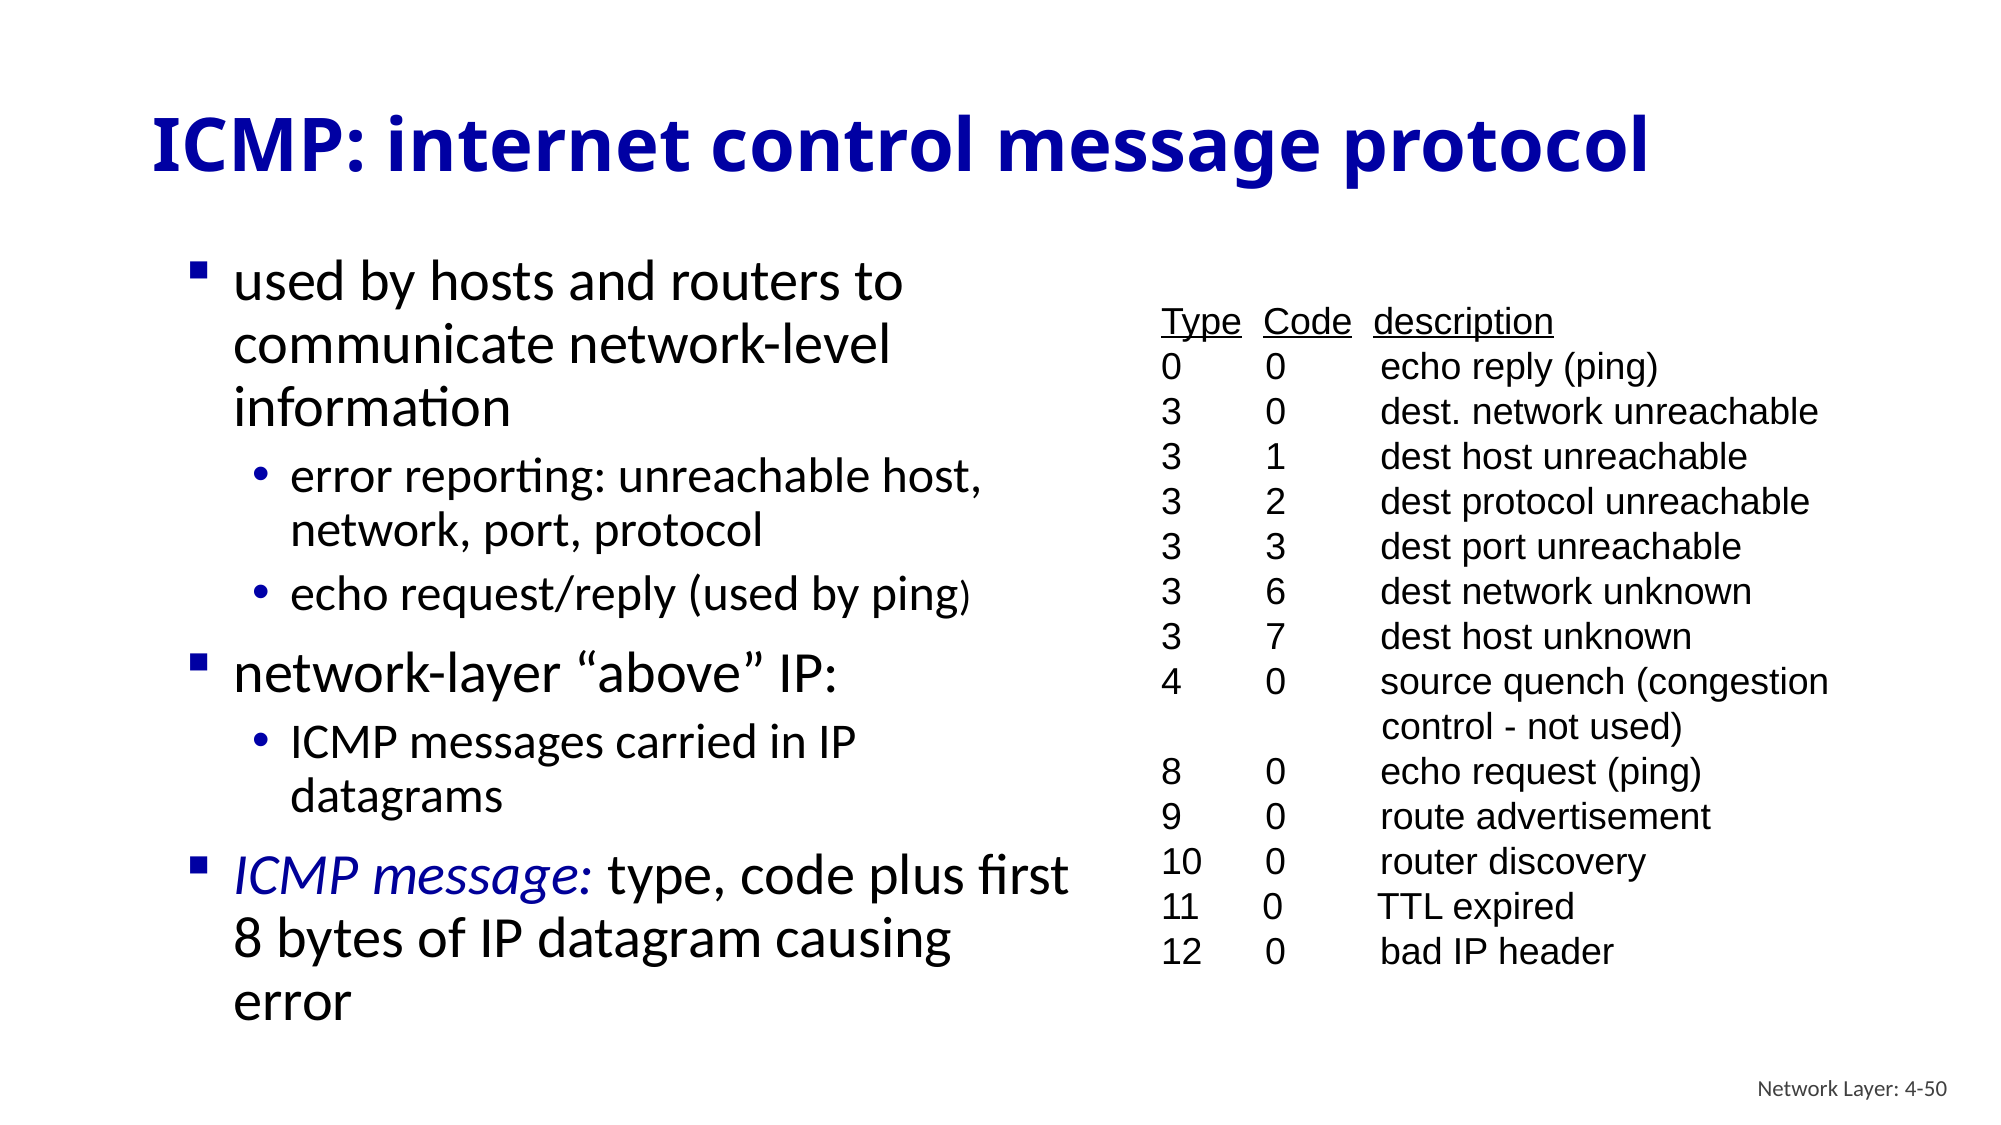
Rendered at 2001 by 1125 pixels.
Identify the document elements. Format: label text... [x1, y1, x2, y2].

text_box used by hosts and routers to communicate network-level information error reporting: unreachable host, network, port, protocol echo request/reply (used by ping) network-layer “above” IP: ICMP messages carried in IP datagrams ICMP message: type, code plus first 8 bytes of IP datagram causing error [160, 242, 1087, 1055]
title ICMP: internet control message protocol [137, 74, 1863, 221]
text_box Type Code description 0 0 echo reply (ping) 3 0 dest. network unreachable 3 1 dest host unreachable 3 2 dest protocol unreachable 3 3 dest port unreachable 3 6 dest network unknown 3 7 dest host unknown 4 0 source quench (congestion control - not used) 8 0 echo request (ping) 9 0 route advertisement 10 0 router discovery 11 0 TTL expired 12 0 bad IP header [1146, 289, 1845, 1024]
slide_number Network Layer: 4-50 [1512, 1056, 1963, 1117]
